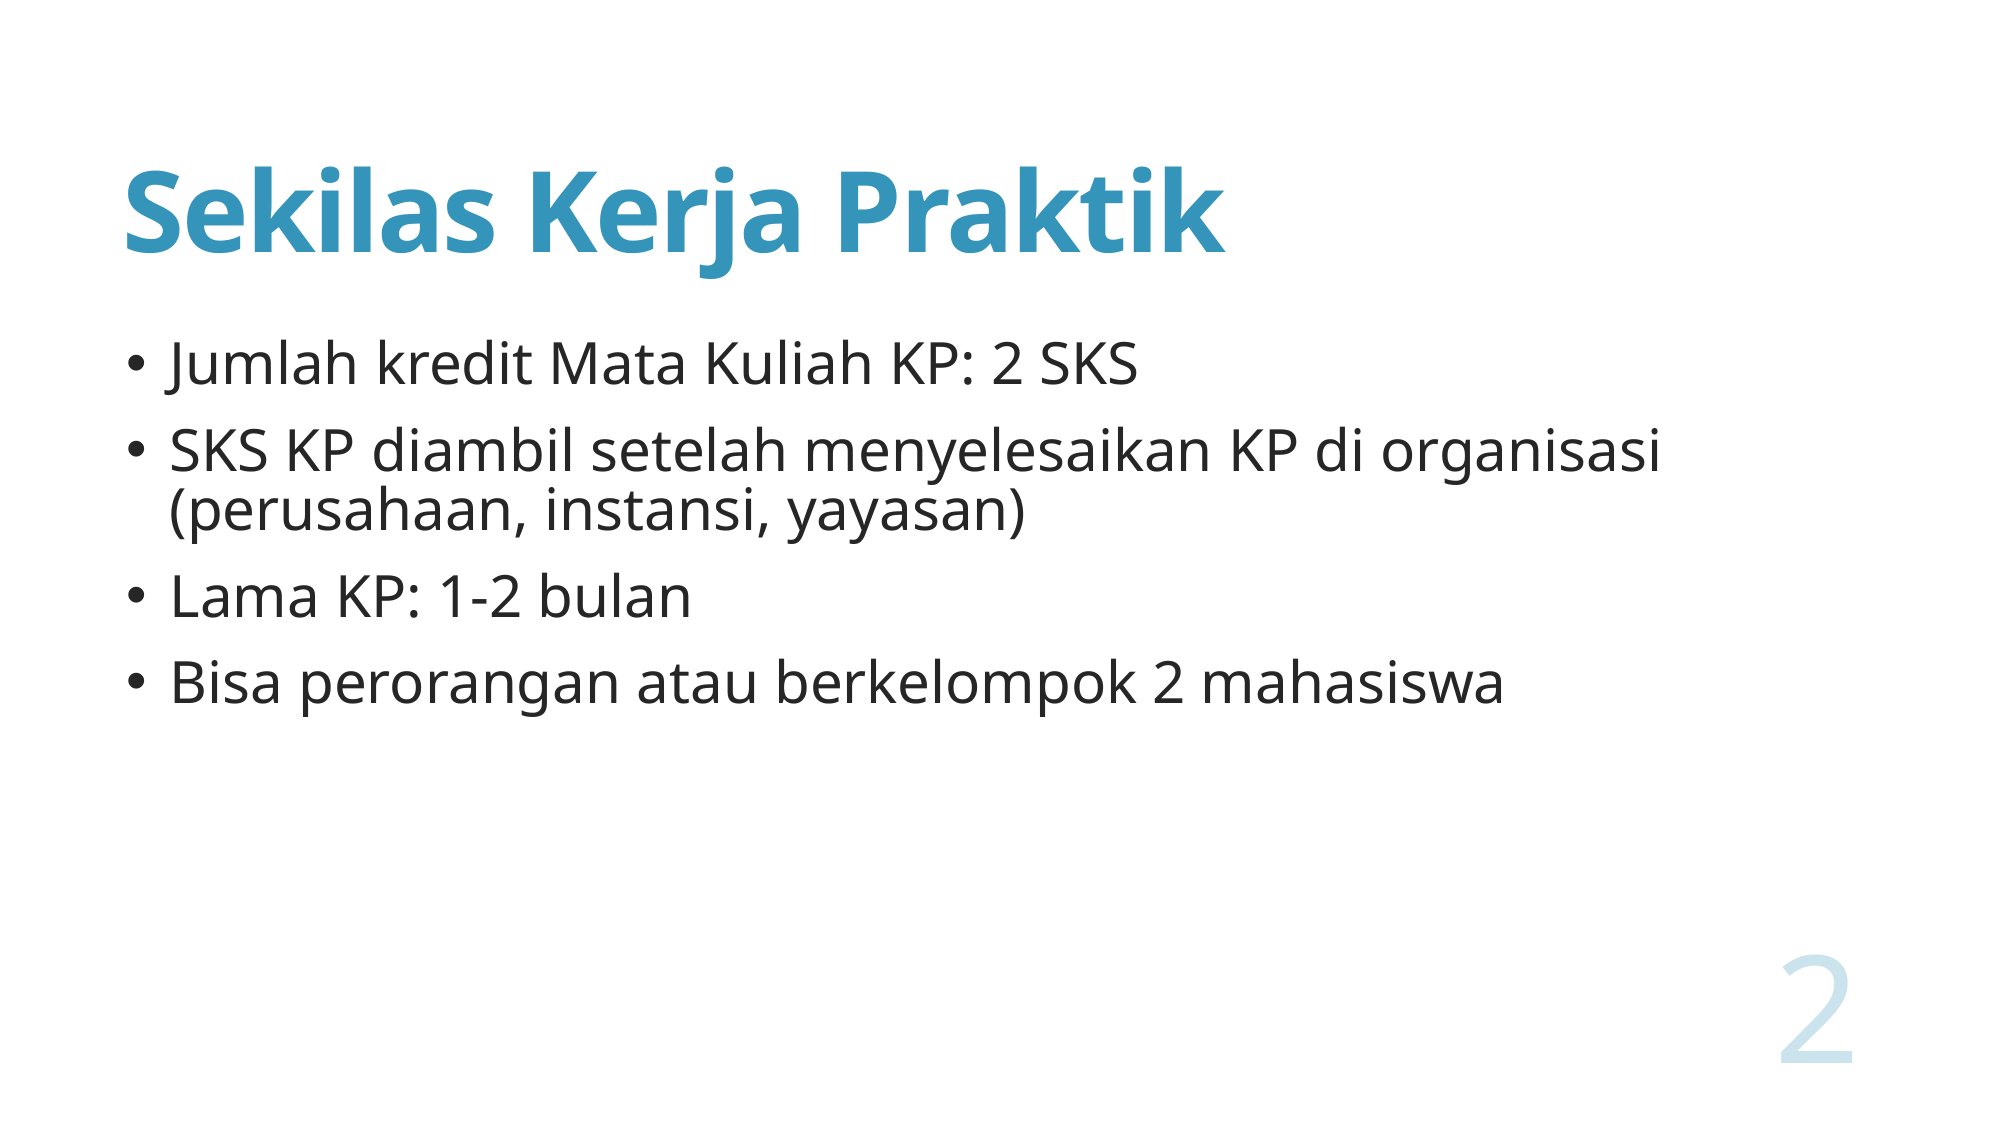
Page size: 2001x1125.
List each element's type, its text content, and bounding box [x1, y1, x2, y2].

title Sekilas Kerja Praktik [107, 81, 1875, 354]
list Jumlah kredit Mata Kuliah KP: 2 SKS SKS KP diambil setelah menyelesaikan KP di organisasi (perusahaan, instansi, yayasan) Lama KP: 1-2 bulan Bisa perorangan atau berkelompok 2 mahasiswa [111, 329, 1876, 948]
slide_number 2 [1402, 947, 1875, 1125]
